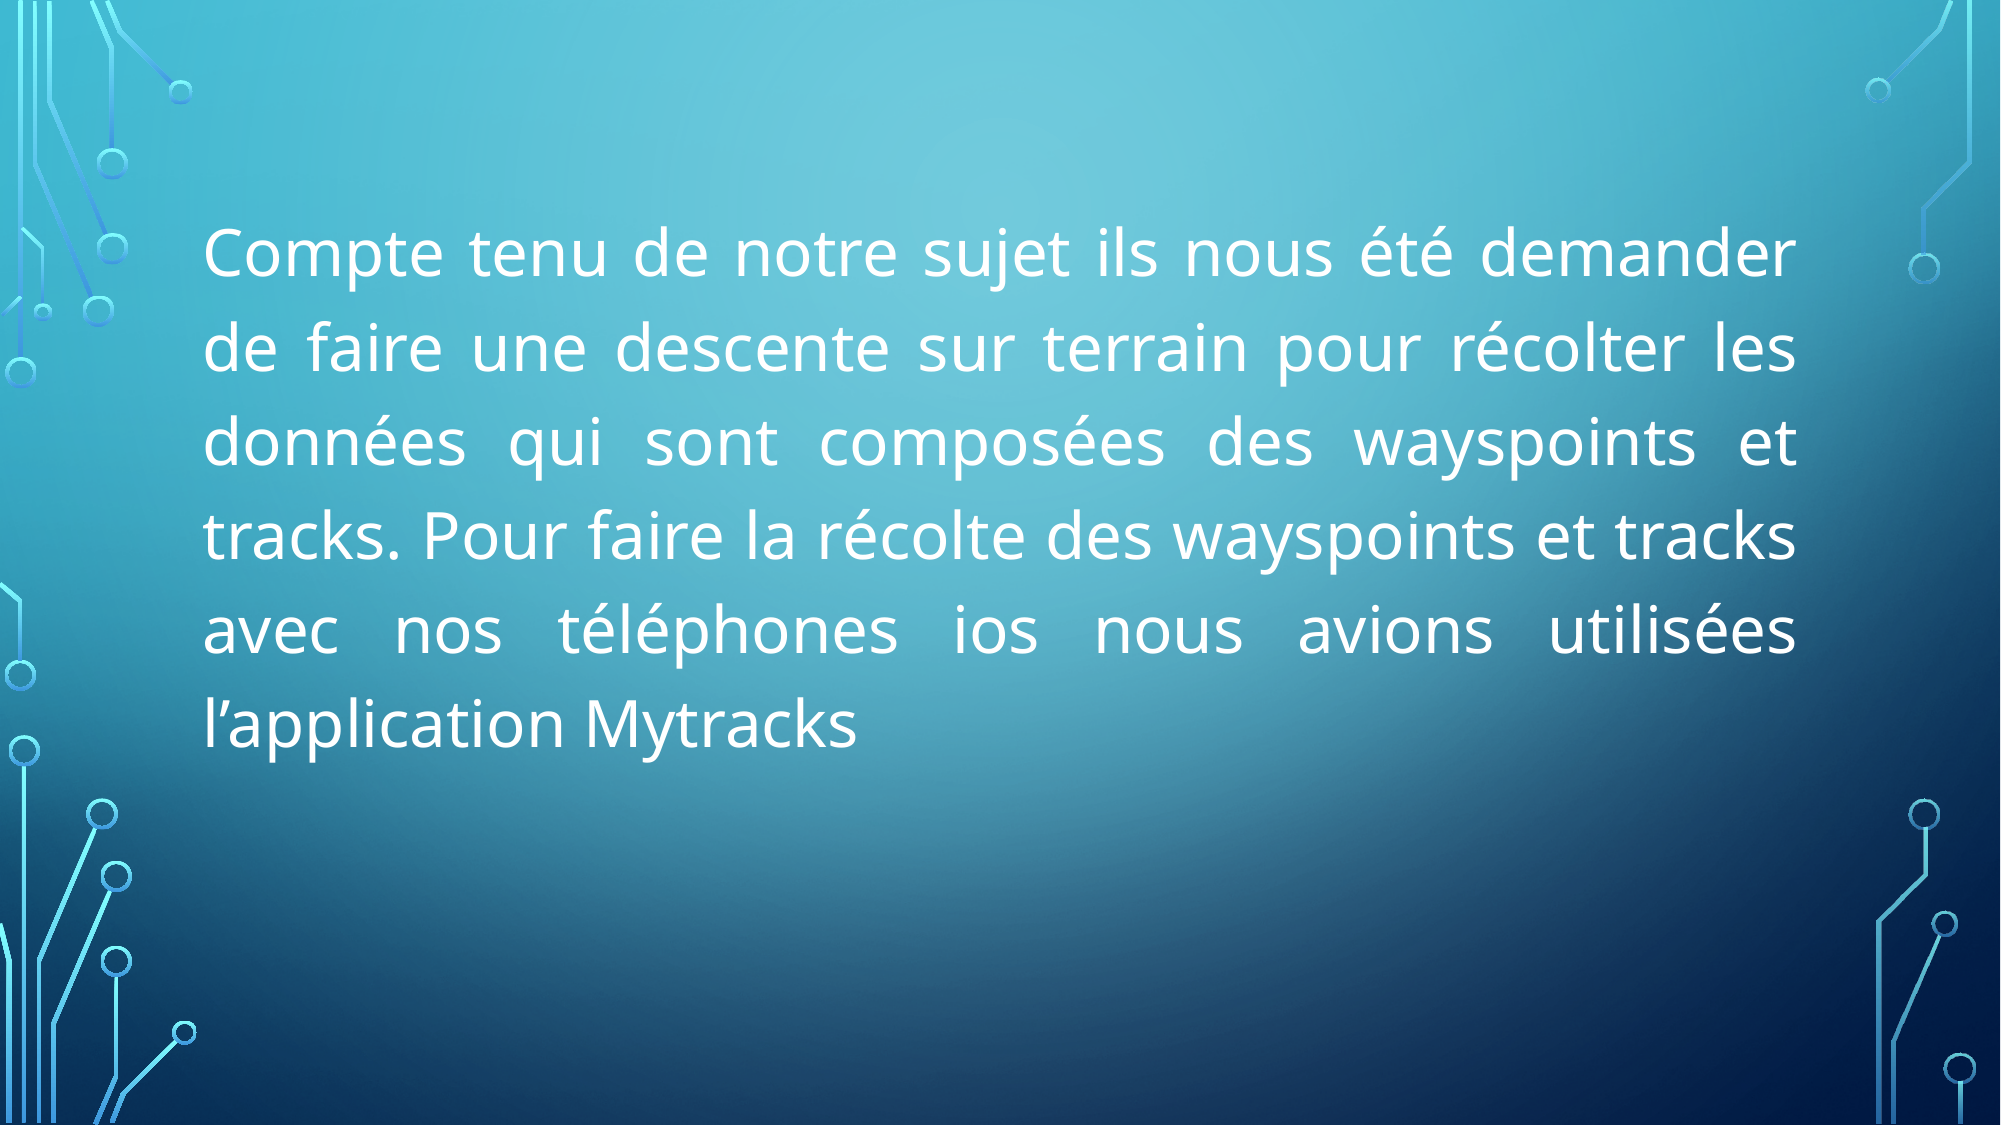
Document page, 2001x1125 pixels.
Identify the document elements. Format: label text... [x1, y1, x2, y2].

list Compte tenu de notre sujet ils nous été demander de faire une descente sur terrain pour récolter les données qui sont composées des wayspoints et tracks. Pour faire la récolte des wayspoints et tracks avec nos téléphones ios nous avions utilisées l’application Mytracks [187, 188, 1813, 770]
